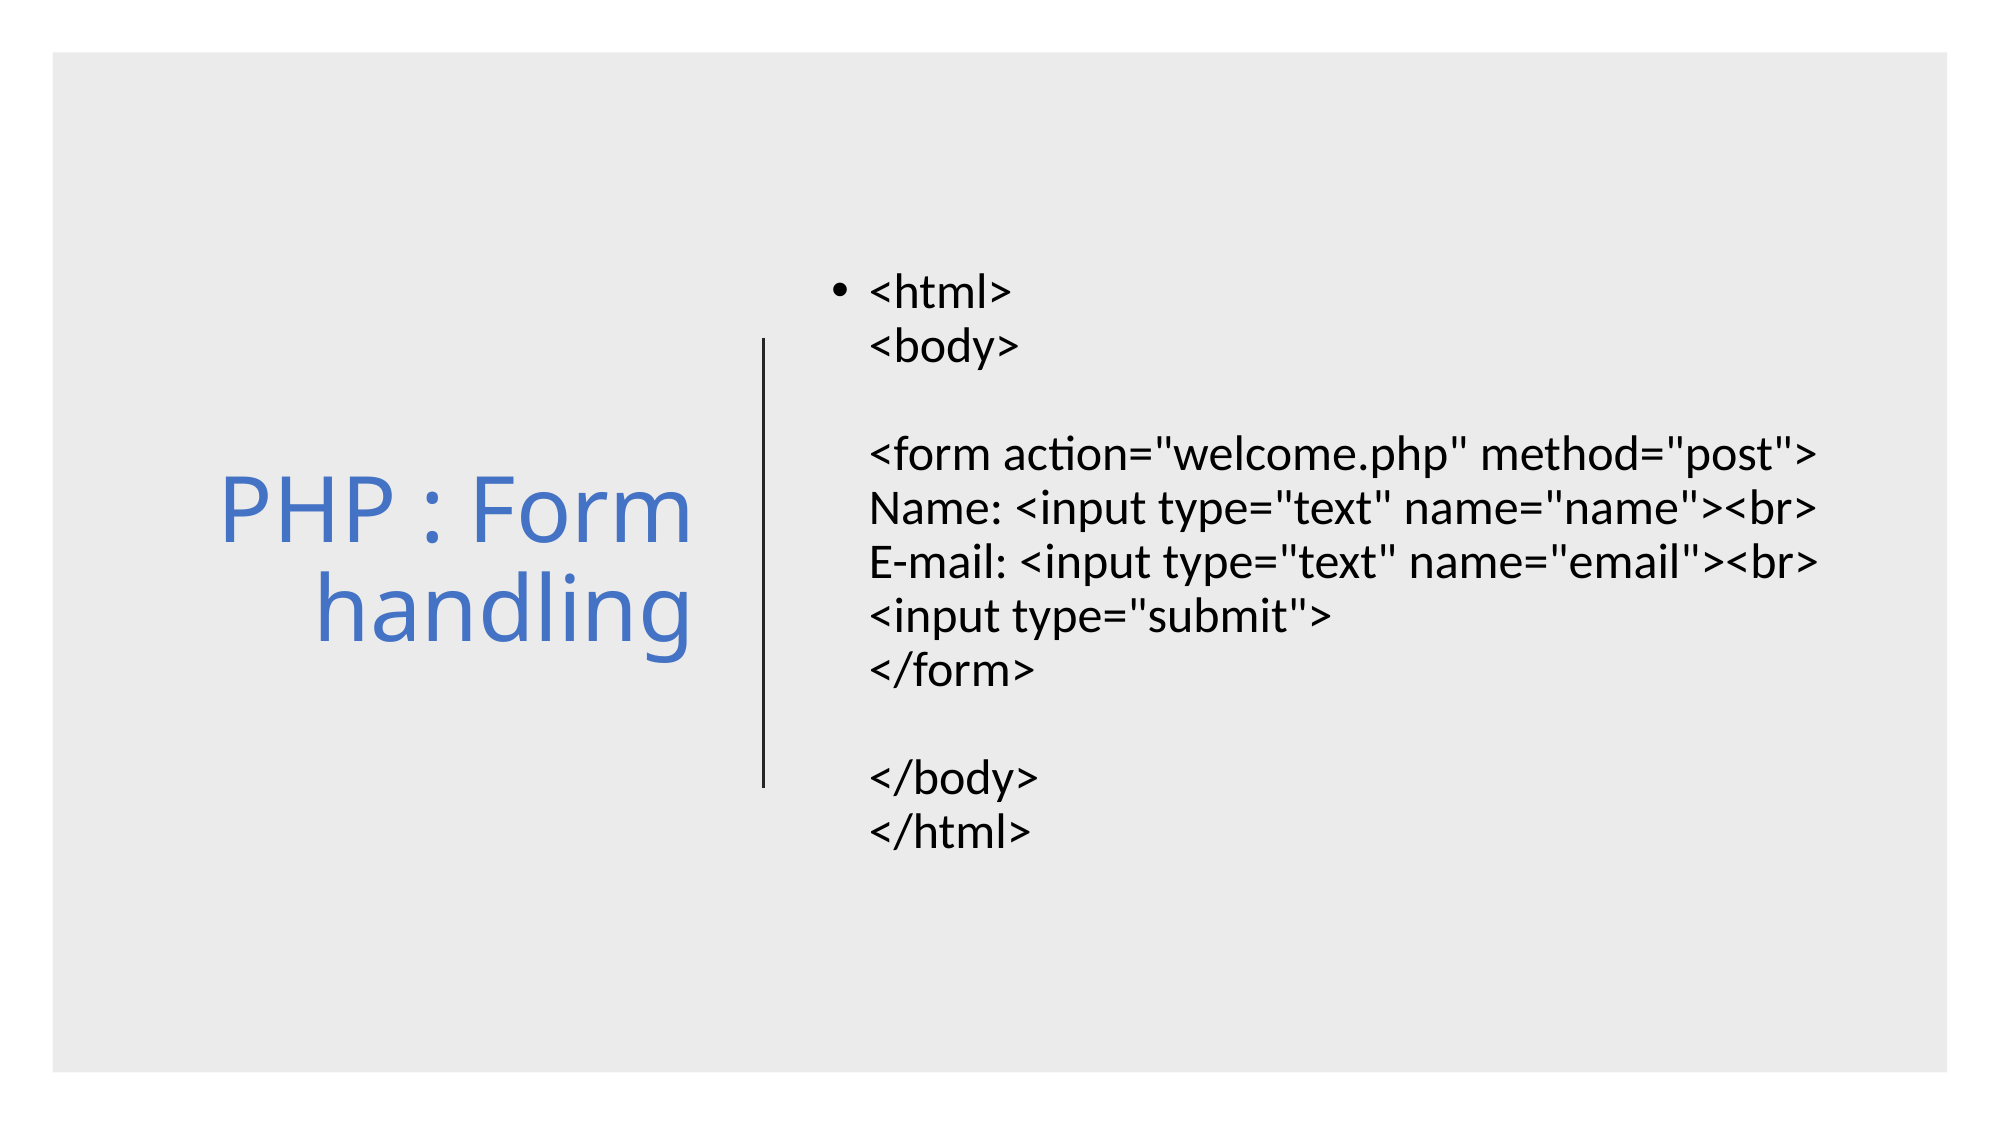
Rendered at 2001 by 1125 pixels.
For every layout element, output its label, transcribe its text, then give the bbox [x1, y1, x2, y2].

list <html> <body> <form action="welcome.php" method="post"> Name: <input type="text" name="name"><br> E-mail: <input type="text" name="email"><br> <input type="submit"> </form> </body> </html> [816, 158, 1863, 967]
text_box [52, 51, 1948, 1073]
title PHP : Form handling [137, 158, 711, 967]
